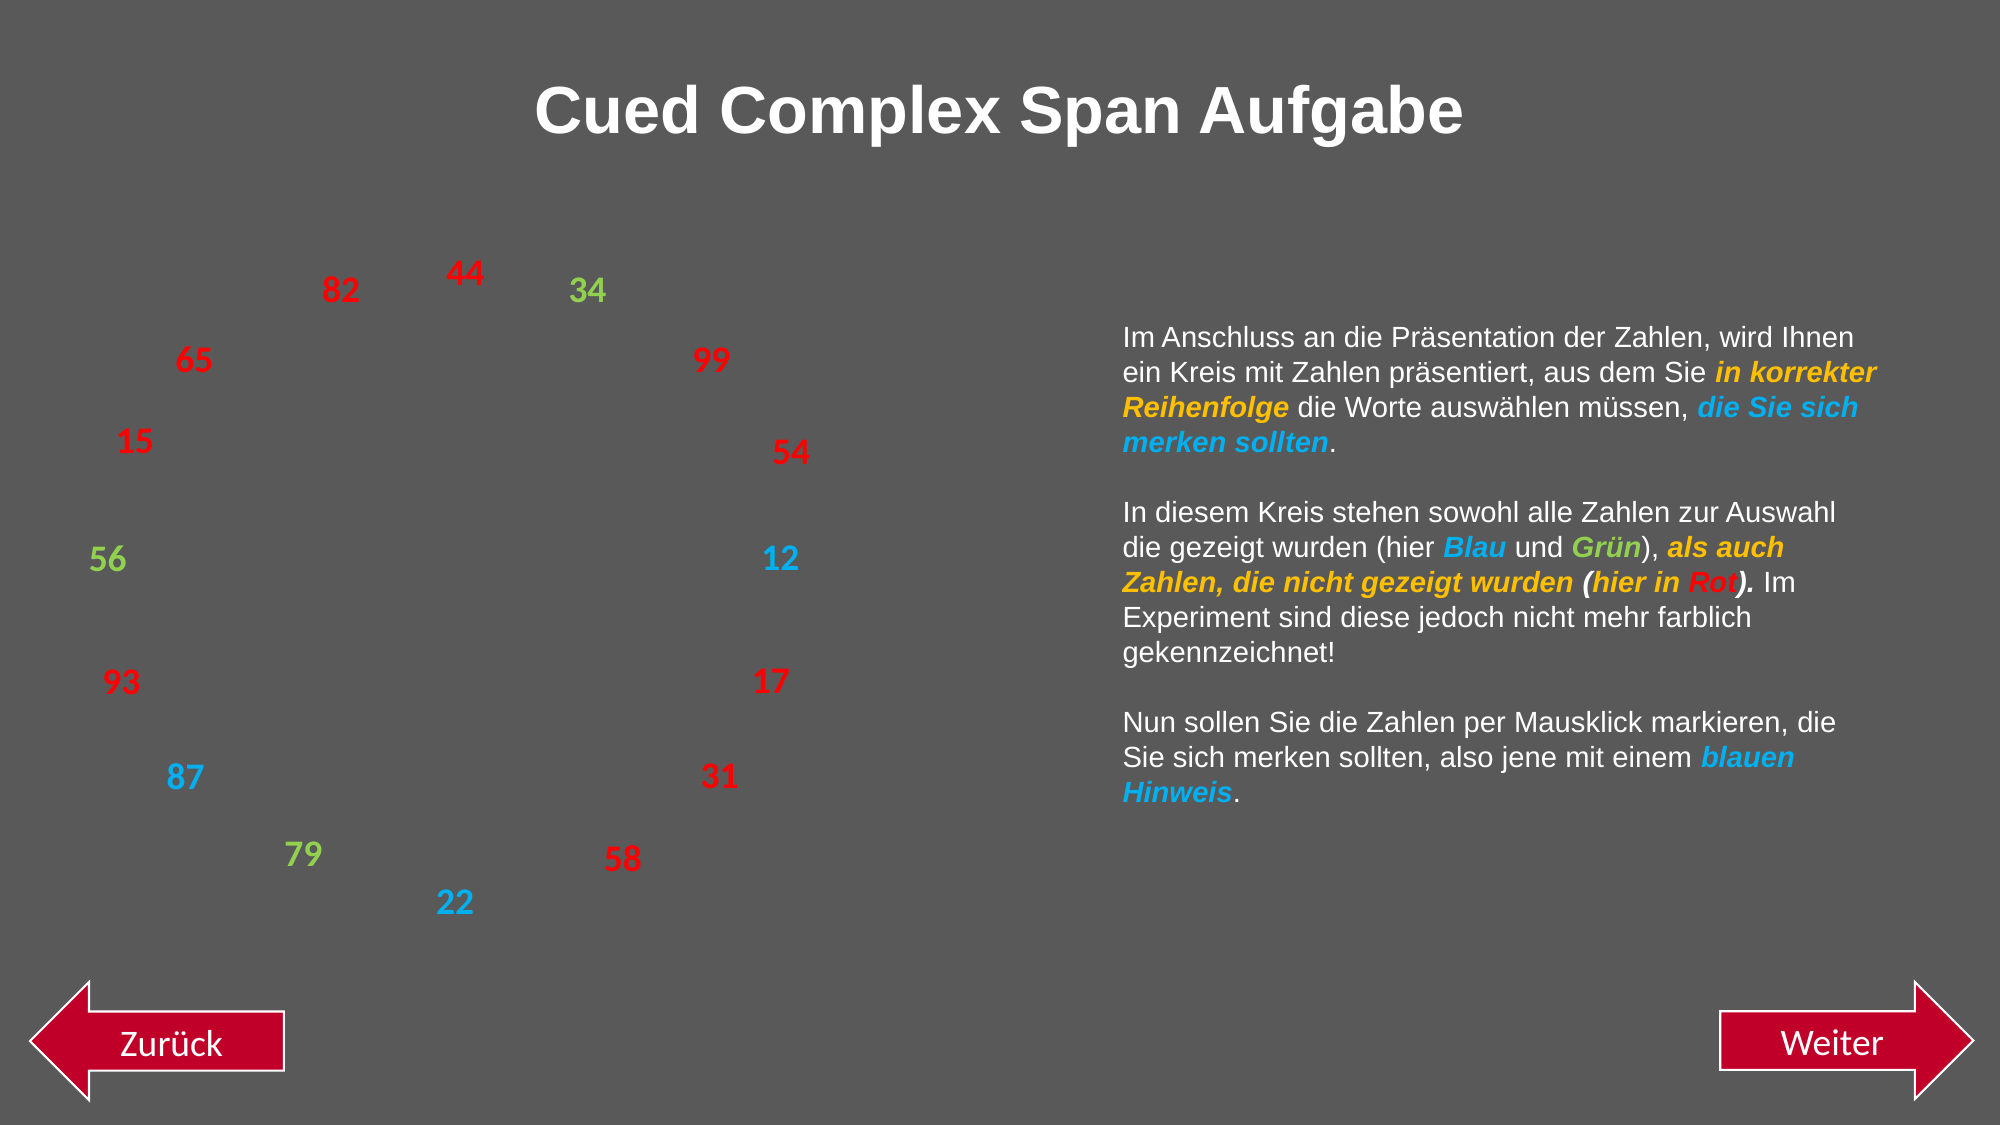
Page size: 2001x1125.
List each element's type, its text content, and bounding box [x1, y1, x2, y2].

text_box 12 [711, 525, 849, 586]
text_box 65 [107, 327, 282, 388]
text_box Zurück [28, 979, 285, 1103]
text_box 44 [408, 240, 522, 301]
text_box 99 [629, 327, 794, 387]
text_box Cued Complex Span Aufgabe [519, 59, 1481, 155]
text_box 79 [246, 821, 360, 882]
text_box 31 [664, 743, 775, 804]
text_box 15 [61, 408, 208, 469]
text_box Weiter [1719, 979, 1975, 1102]
text_box 54 [689, 420, 893, 480]
text_box 56 [50, 526, 165, 587]
text_box 93 [43, 649, 199, 710]
text_box Im Anschluss an die Präsentation der Zahlen, wird Ihnen ein Kreis mit Zahlen präsentiert, aus dem Sie in korrekter Reihenfolge die Worte auswählen müssen, die Sie sich merken sollten. In diesem Kreis stehen sowohl alle Zahlen zur Auswahl die gezeigt wurden (hier Blau und Grün), als auch Zahlen, die nicht gezeigt wurden (hier in Rot). Im Experiment sind diese jedoch nicht mehr farblich gekennzeichnet! Nun sollen Sie die Zahlen per Mausklick markieren, die Sie sich merken sollten, also jene mit einem blauen Hinweis. [1107, 311, 1893, 851]
text_box 87 [111, 744, 260, 804]
text_box 82 [284, 257, 398, 318]
text_box 58 [567, 826, 678, 887]
text_box 34 [510, 257, 665, 318]
text_box 22 [375, 869, 536, 930]
text_box 17 [702, 648, 839, 709]
